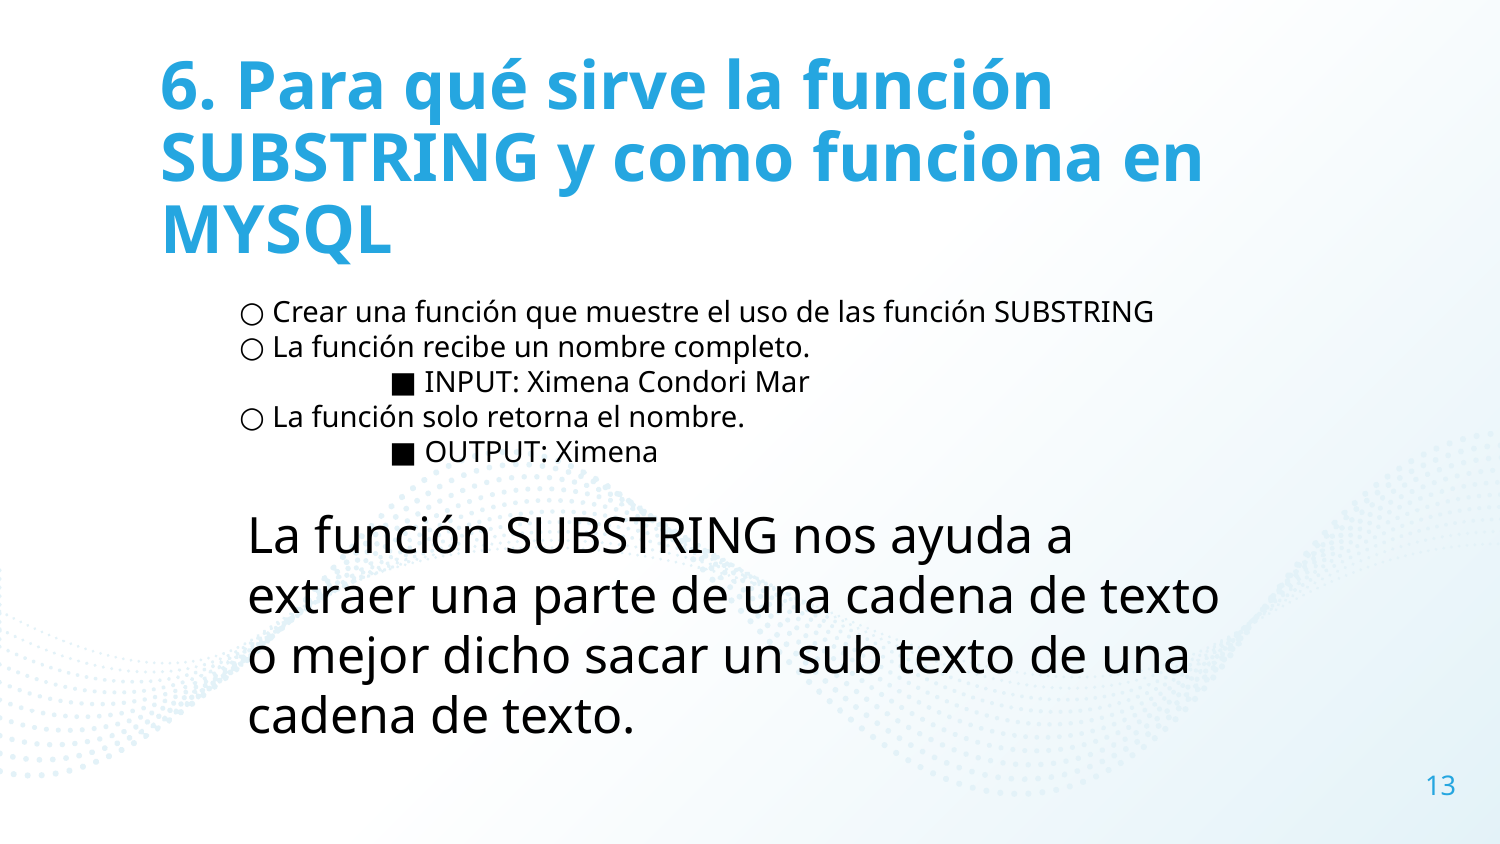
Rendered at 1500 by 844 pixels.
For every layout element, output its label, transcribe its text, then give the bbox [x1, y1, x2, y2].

text_box ○ Crear una función que muestre el uso de las función SUBSTRING ○ La función recibe un nombre completo. ■ INPUT: Ximena Condori Mar ○ La función solo retorna el nombre. ■ OUTPUT: Ximena [224, 286, 1276, 476]
title 6. Para qué sirve la función SUBSTRING y como funciona en MYSQL [160, 202, 1321, 268]
text_box La función SUBSTRING nos ayuda a extraer una parte de una cadena de texto o mejor dicho sacar un sub texto de una cadena de texto. [220, 496, 1261, 752]
slide_number 13 [1366, 754, 1457, 819]
